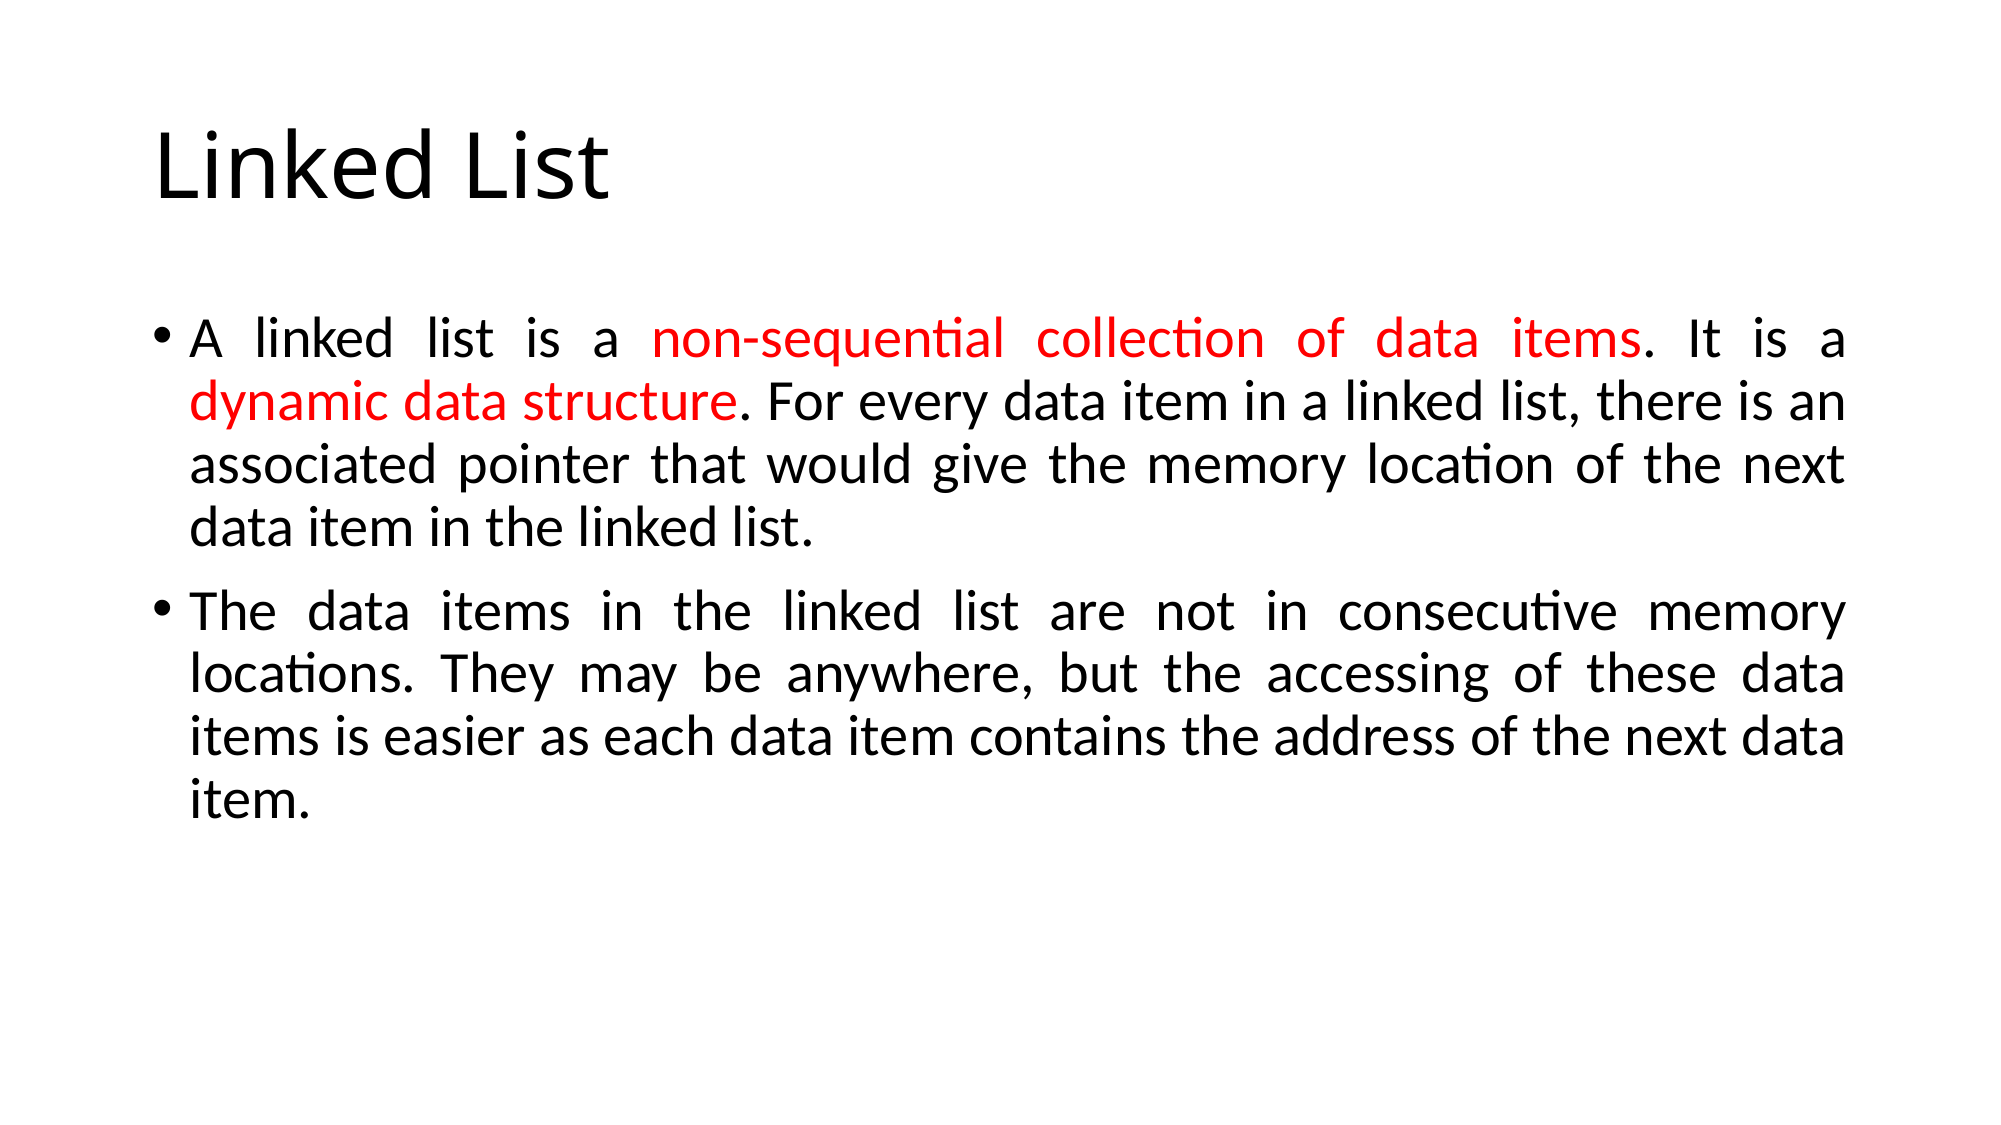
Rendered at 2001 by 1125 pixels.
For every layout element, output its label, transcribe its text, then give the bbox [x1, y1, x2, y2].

title Linked List [137, 59, 1863, 278]
list A linked list is a non-sequential collection of data items. It is a dynamic data structure. For every data item in a linked list, there is an associated pointer that would give the memory location of the next data item in the linked list. The data items in the linked list are not in consecutive memory locations. They may be anywhere, but the accessing of these data items is easier as each data item contains the address of the next data item. [137, 299, 1863, 1014]
